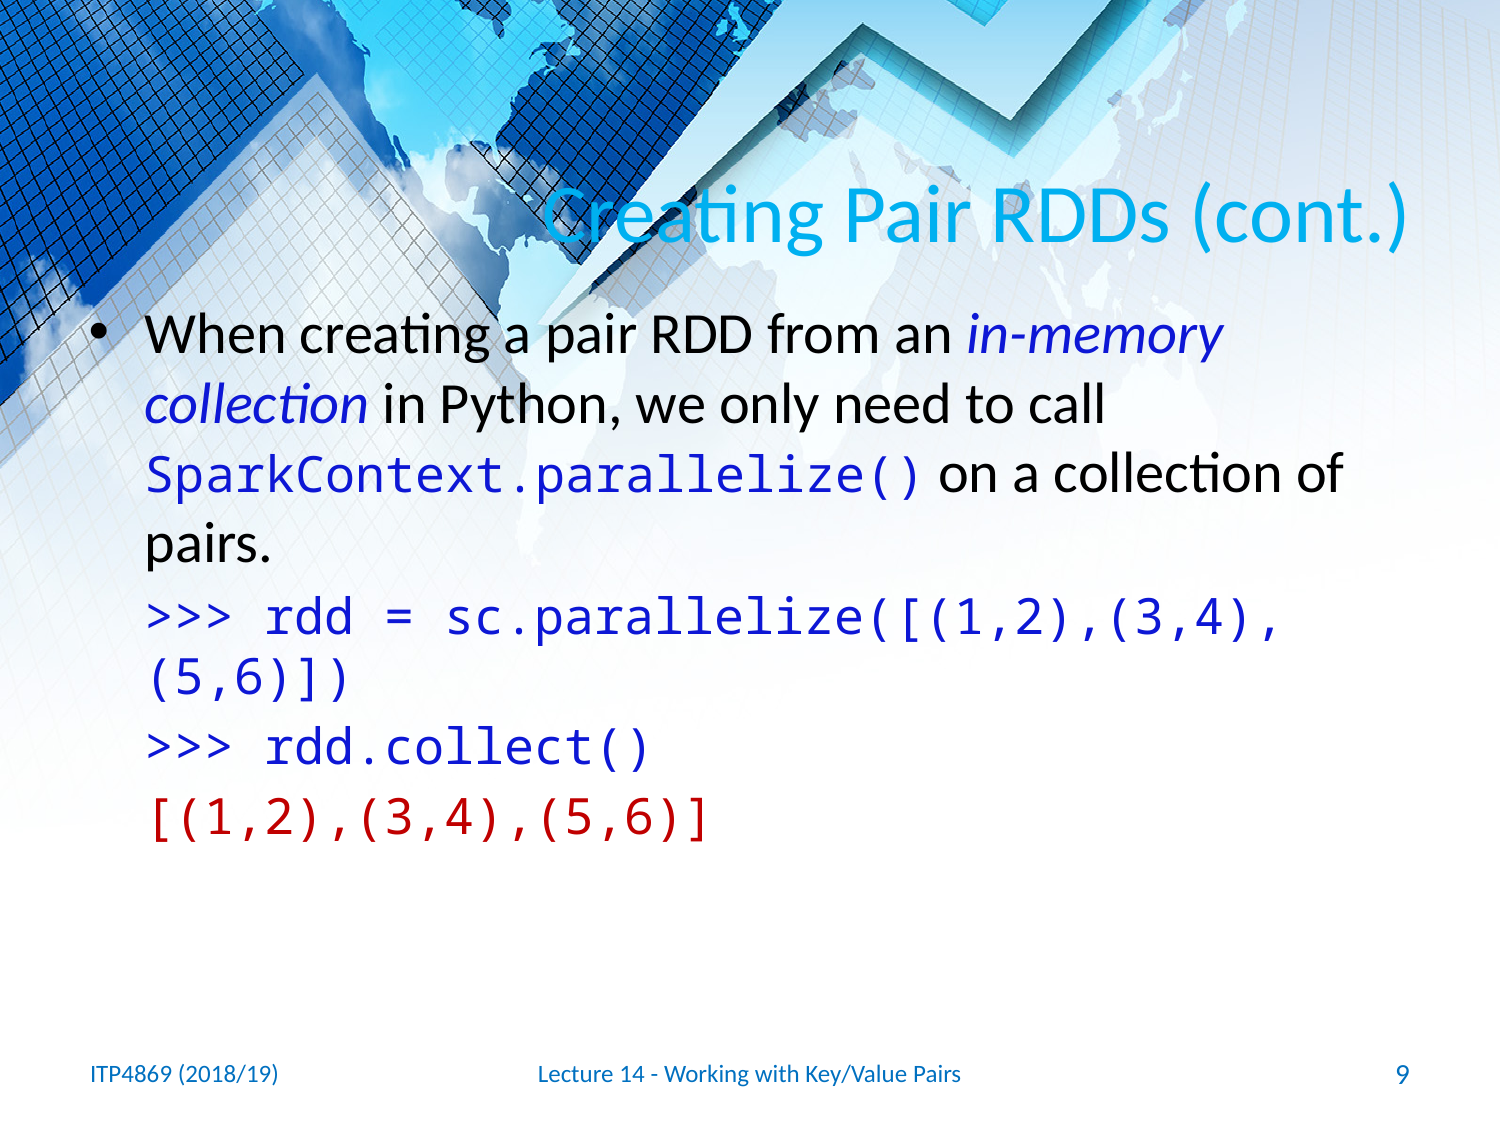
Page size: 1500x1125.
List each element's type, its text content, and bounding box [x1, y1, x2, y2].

slide_number 9 [1074, 1042, 1425, 1103]
footer Lecture 14 - Working with Key/Value Pairs [512, 1042, 988, 1103]
picture [0, 0, 1500, 1125]
slide_number ITP4869 (2018/19) [75, 1042, 425, 1103]
title Creating Pair RDDs (cont.) [73, 128, 1427, 287]
list When creating a pair RDD from an in-memory collection in Python, we only need to call SparkContext.parallelize() on a collection of pairs. >>> rdd = sc.parallelize([(1,2),(3,4),(5,6)]) >>> rdd.collect() [(1,2),(3,4),(5,6)] [73, 287, 1427, 1064]
